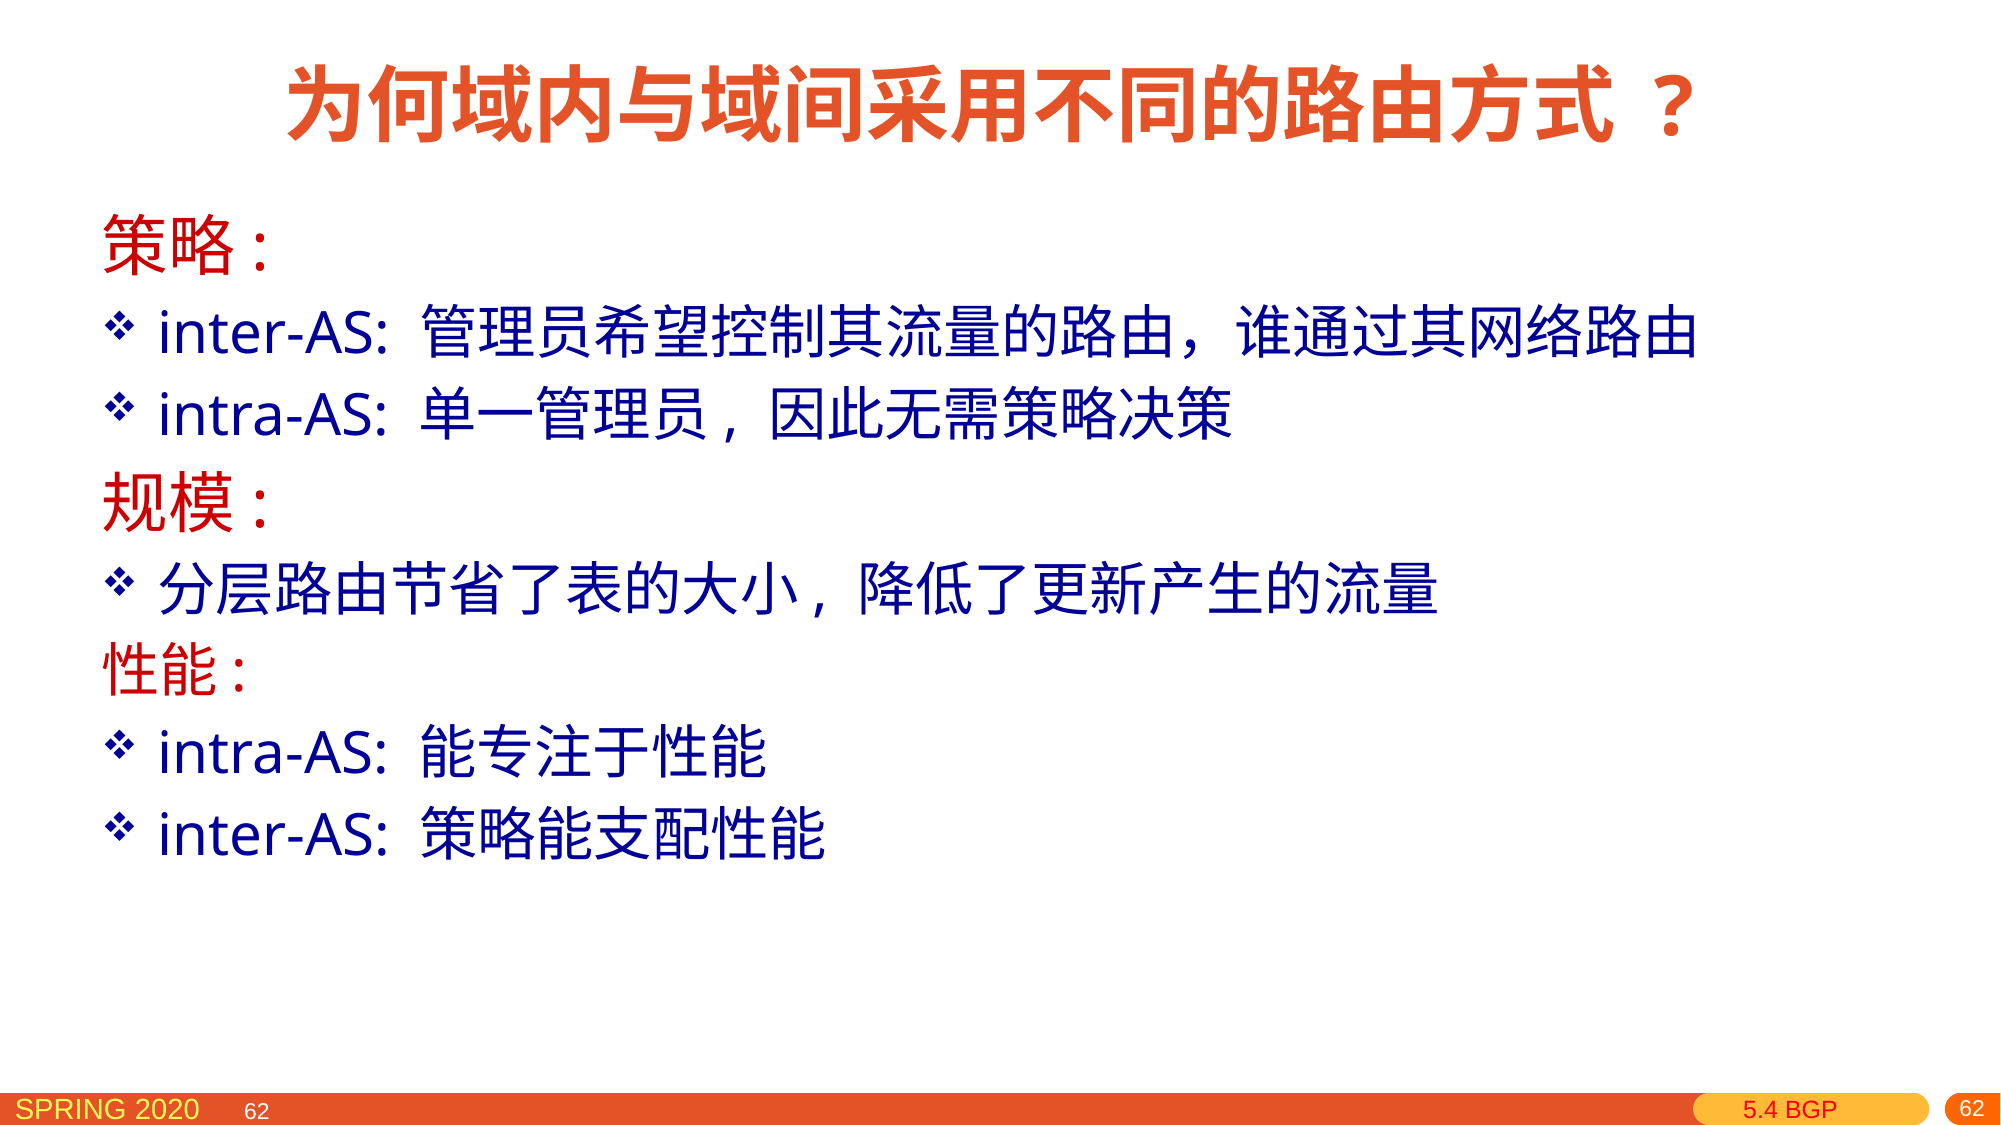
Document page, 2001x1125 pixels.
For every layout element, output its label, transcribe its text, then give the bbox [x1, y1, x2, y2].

text_box 5.4 BGP [1728, 1086, 1886, 1125]
title 为何域内与域间采用不同的路由方式 ? [86, 42, 1914, 161]
list 策略: inter-AS: 管理员希望控制其流量的路由，谁通过其网络路由 intra-AS: 单一管理员, 因此无需策略决策 规模: 分层路由节省了表的大小, 降低了更新产生的流量 性能: intra-AS: 能专注于性能 inter-AS: 策略能支配性能 [86, 196, 1914, 1035]
